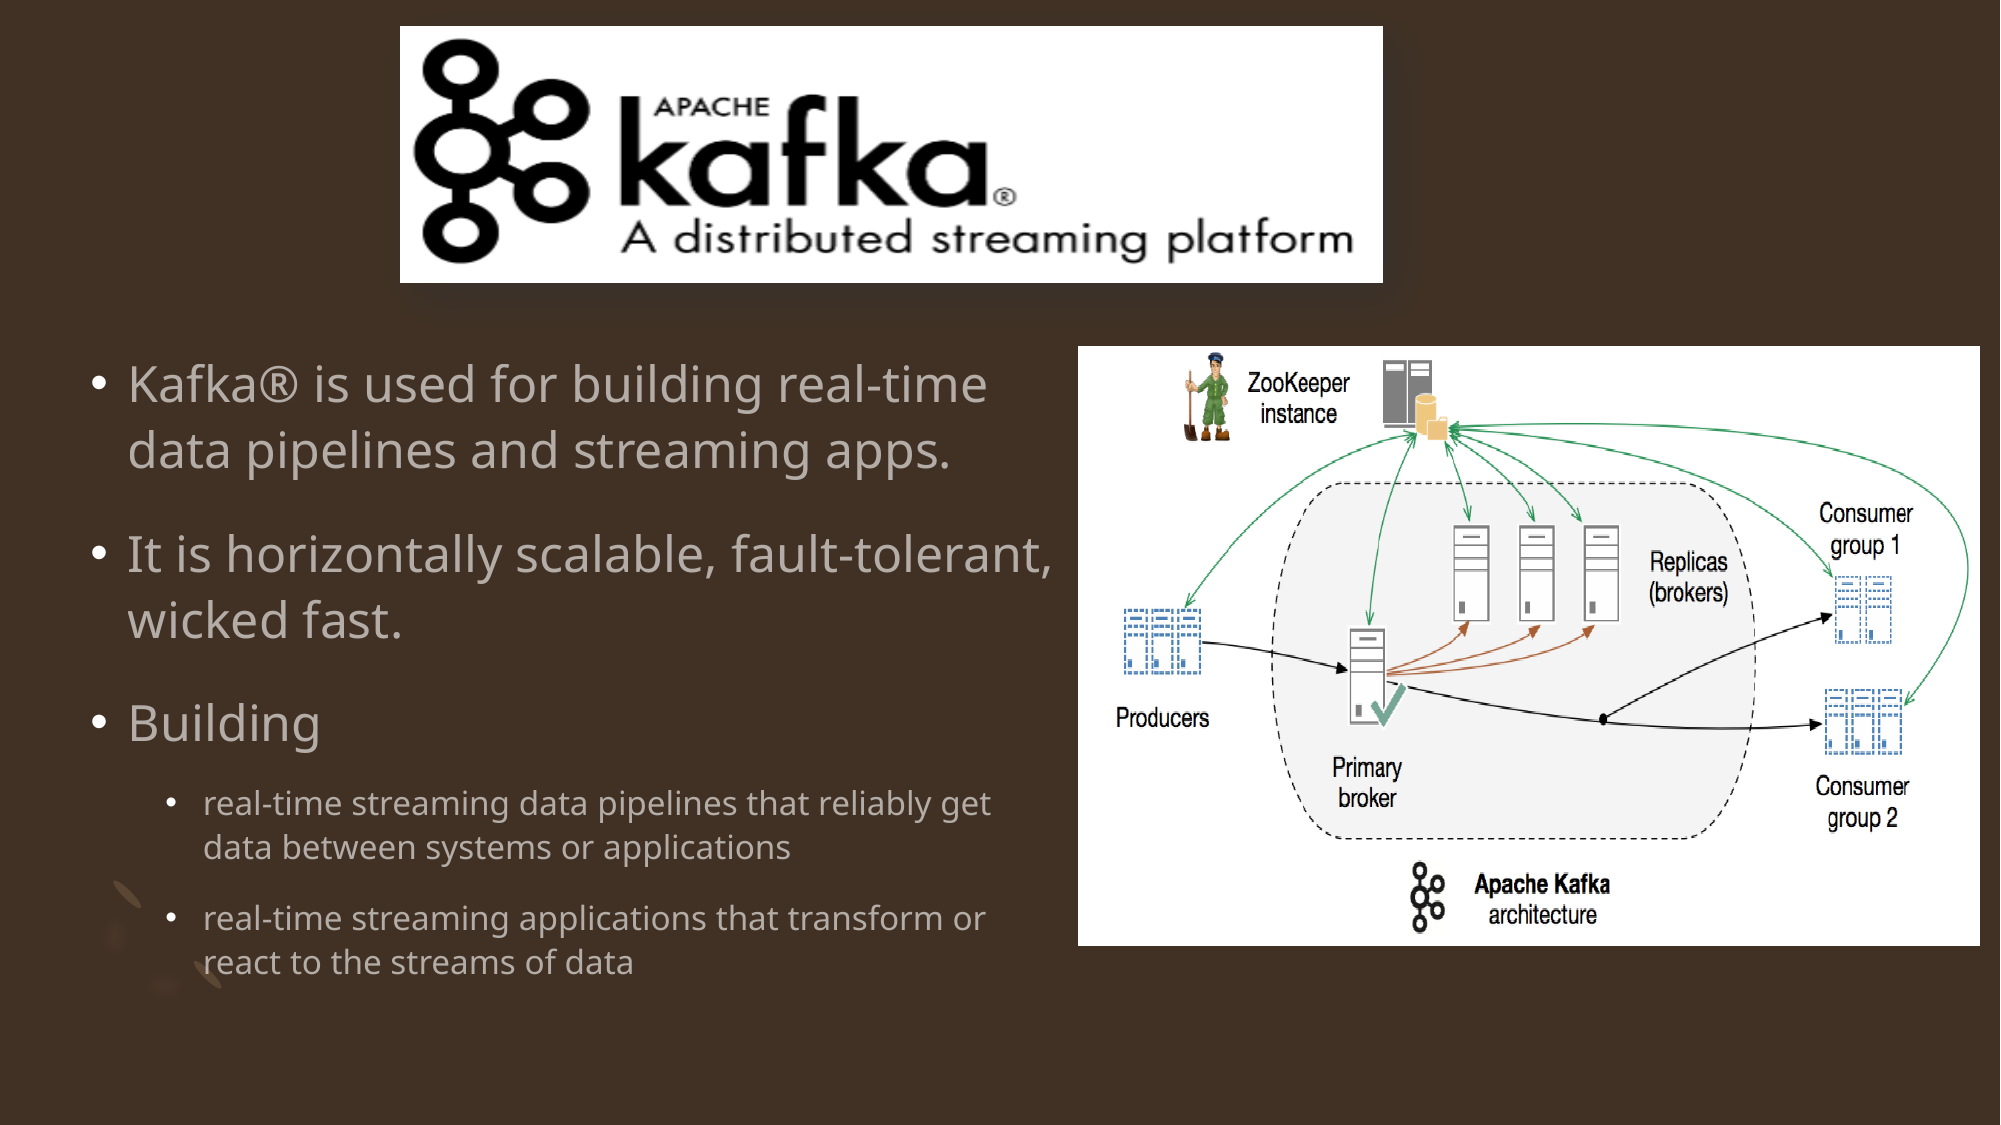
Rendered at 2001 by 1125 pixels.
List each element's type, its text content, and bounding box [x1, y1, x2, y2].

picture [400, 26, 1383, 283]
list Kafka® is used for building real-time data pipelines and streaming apps. It is horizontally scalable, fault-tolerant, wicked fast. Building real-time streaming data pipelines that reliably get data between systems or applications real-time streaming applications that transform or react to the streams of data [90, 346, 1057, 1085]
picture [1078, 346, 1980, 946]
